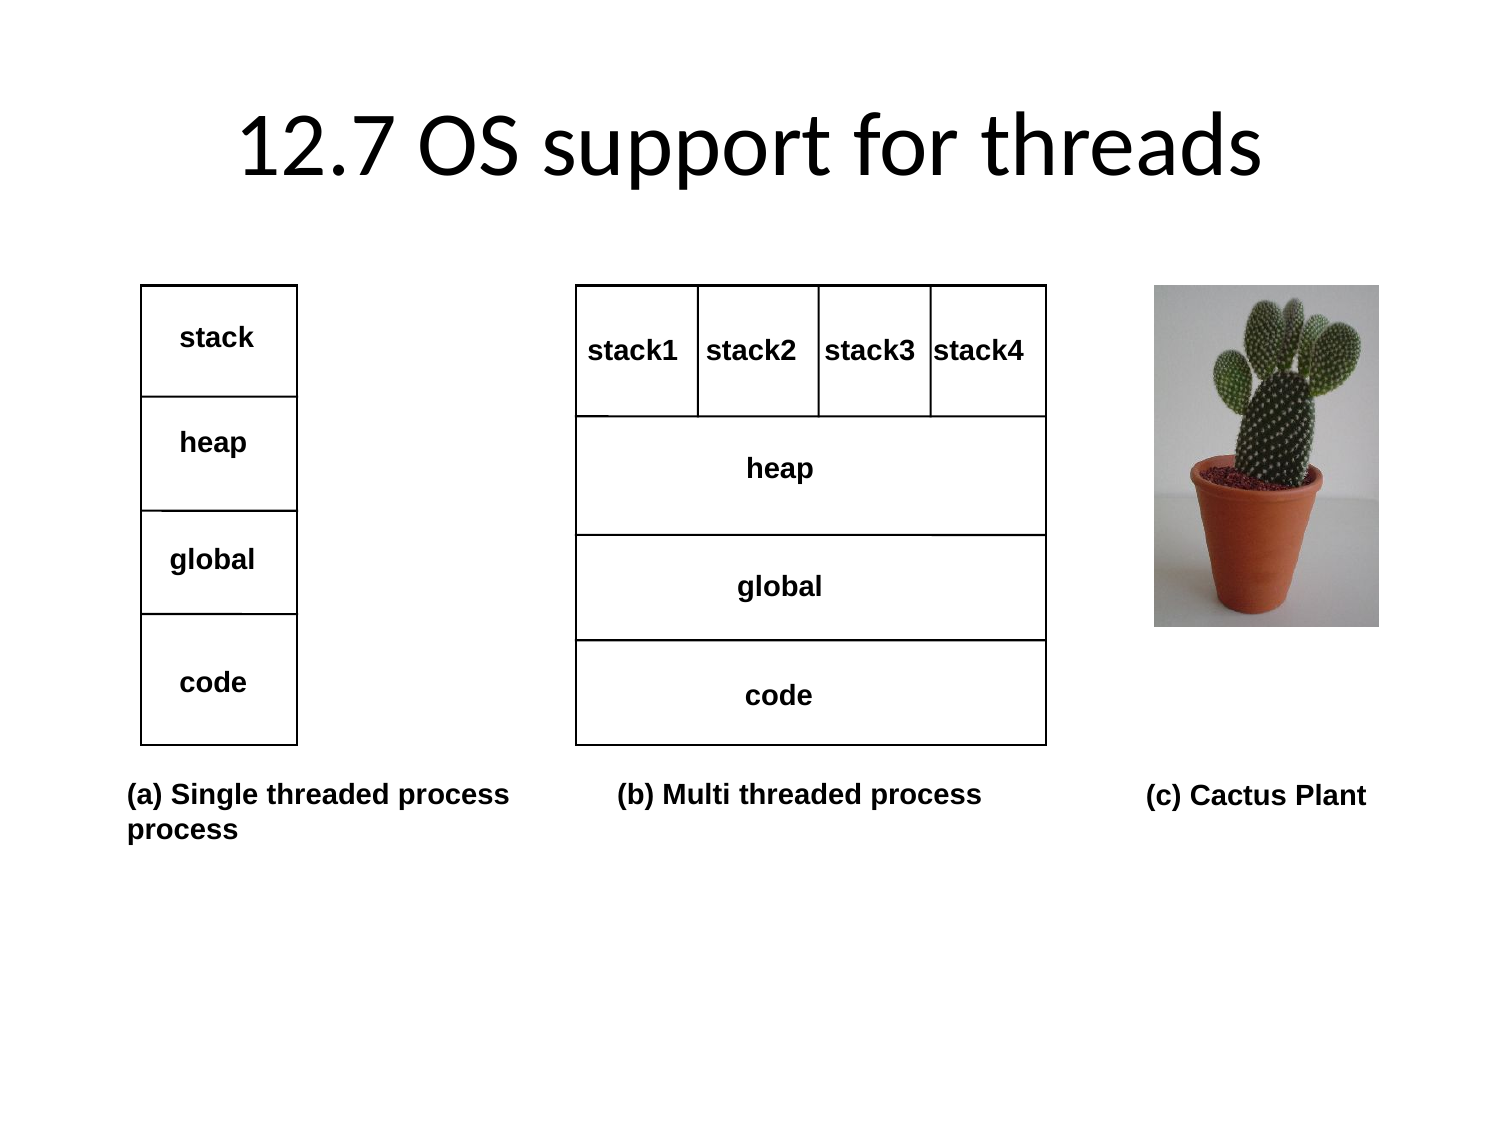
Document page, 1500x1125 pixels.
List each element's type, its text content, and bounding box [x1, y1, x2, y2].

picture [1154, 285, 1379, 627]
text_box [115, 285, 1058, 823]
text_box (c) Cactus Plant [1130, 768, 1394, 861]
title 12.7 OS support for threads [75, 45, 1425, 233]
